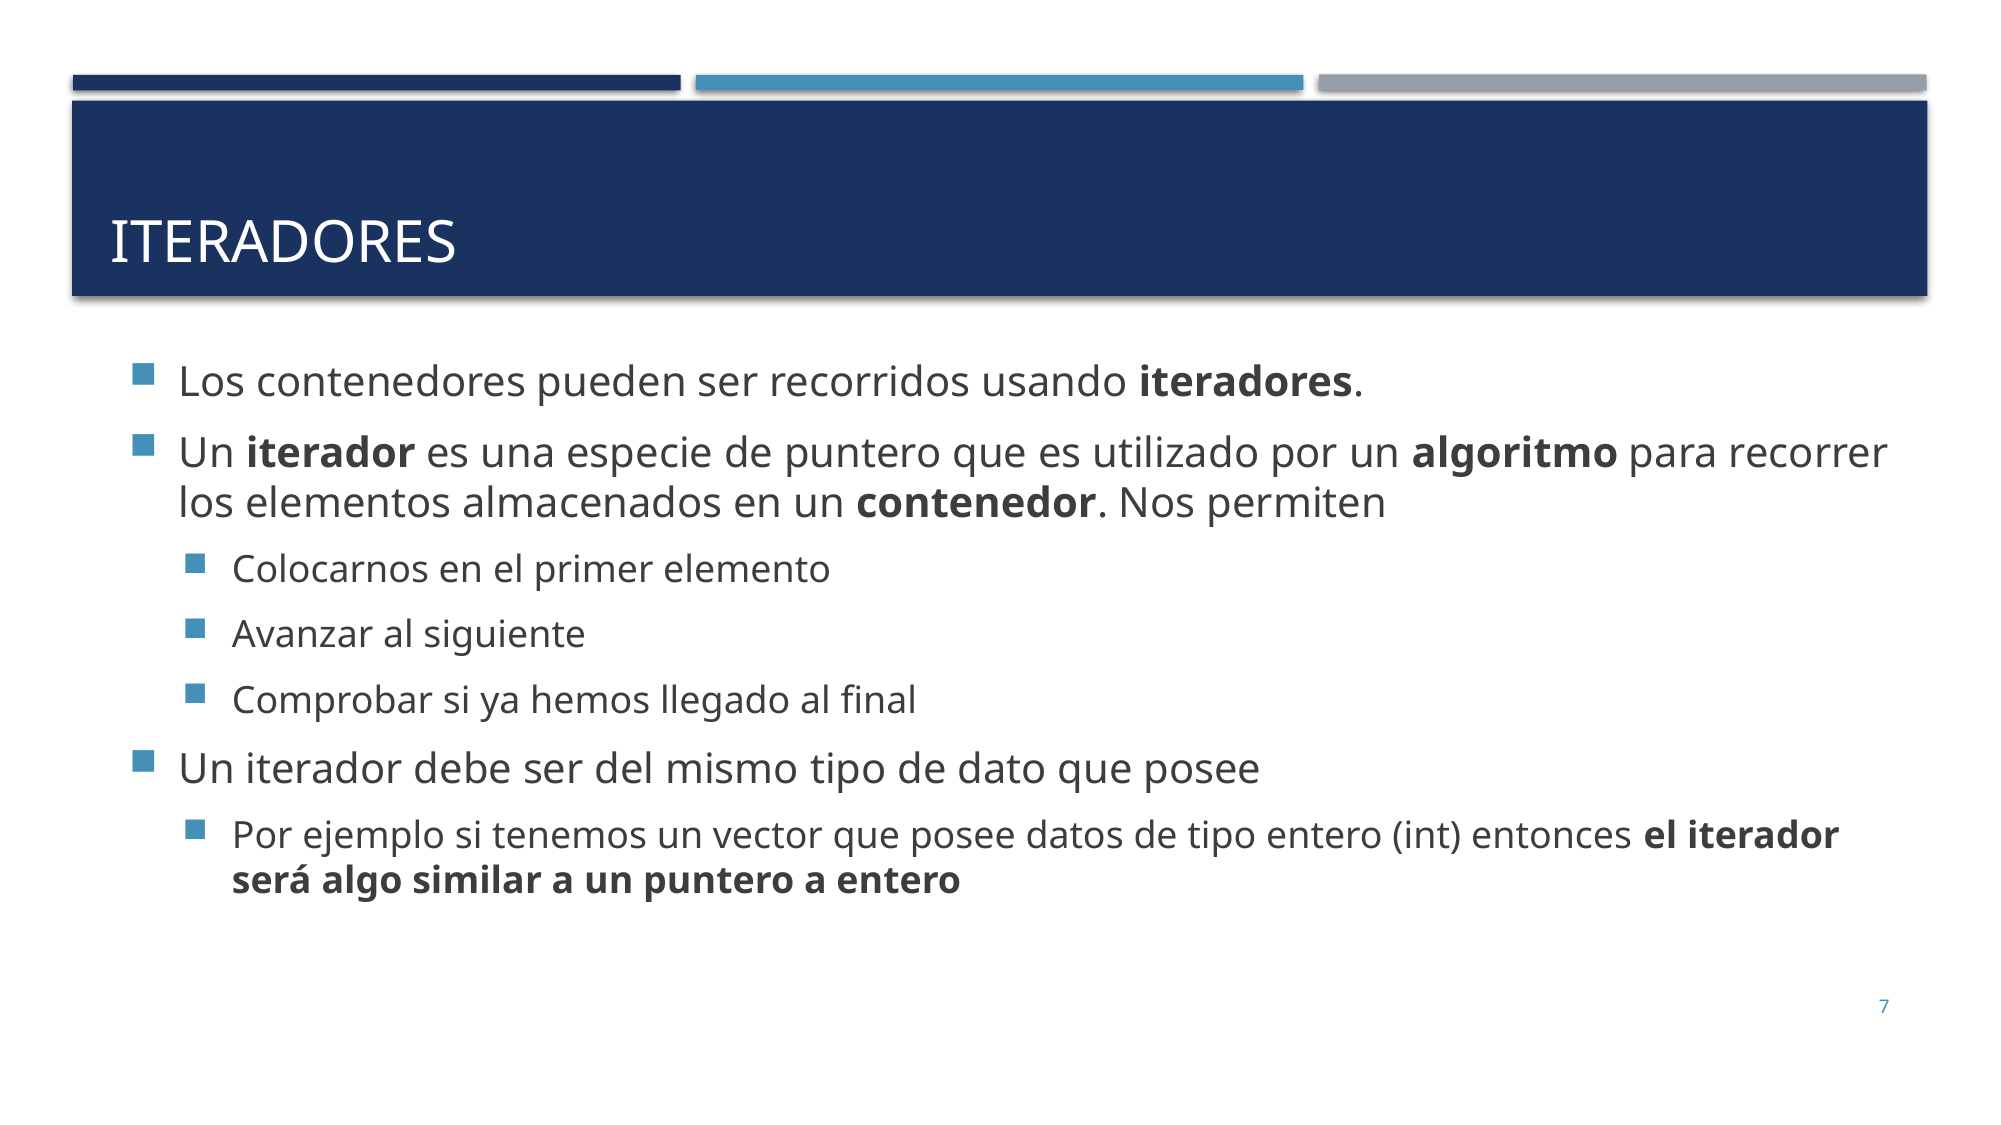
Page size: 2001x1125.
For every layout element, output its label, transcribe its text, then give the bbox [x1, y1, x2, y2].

slide_number 7 [1732, 977, 1905, 1037]
title Iteradores [95, 115, 1905, 282]
list Los contenedores pueden ser recorridos usando iteradores. Un iterador es una especie de puntero que es utilizado por un algoritmo para recorrer los elementos almacenados en un contenedor. Nos permiten Colocarnos en el primer elemento Avanzar al siguiente Comprobar si ya hemos llegado al final Un iterador debe ser del mismo tipo de dato que posee Por ejemplo si tenemos un vector que posee datos de tipo entero (int) entonces el iterador será algo similar a un puntero a entero [113, 343, 1923, 977]
